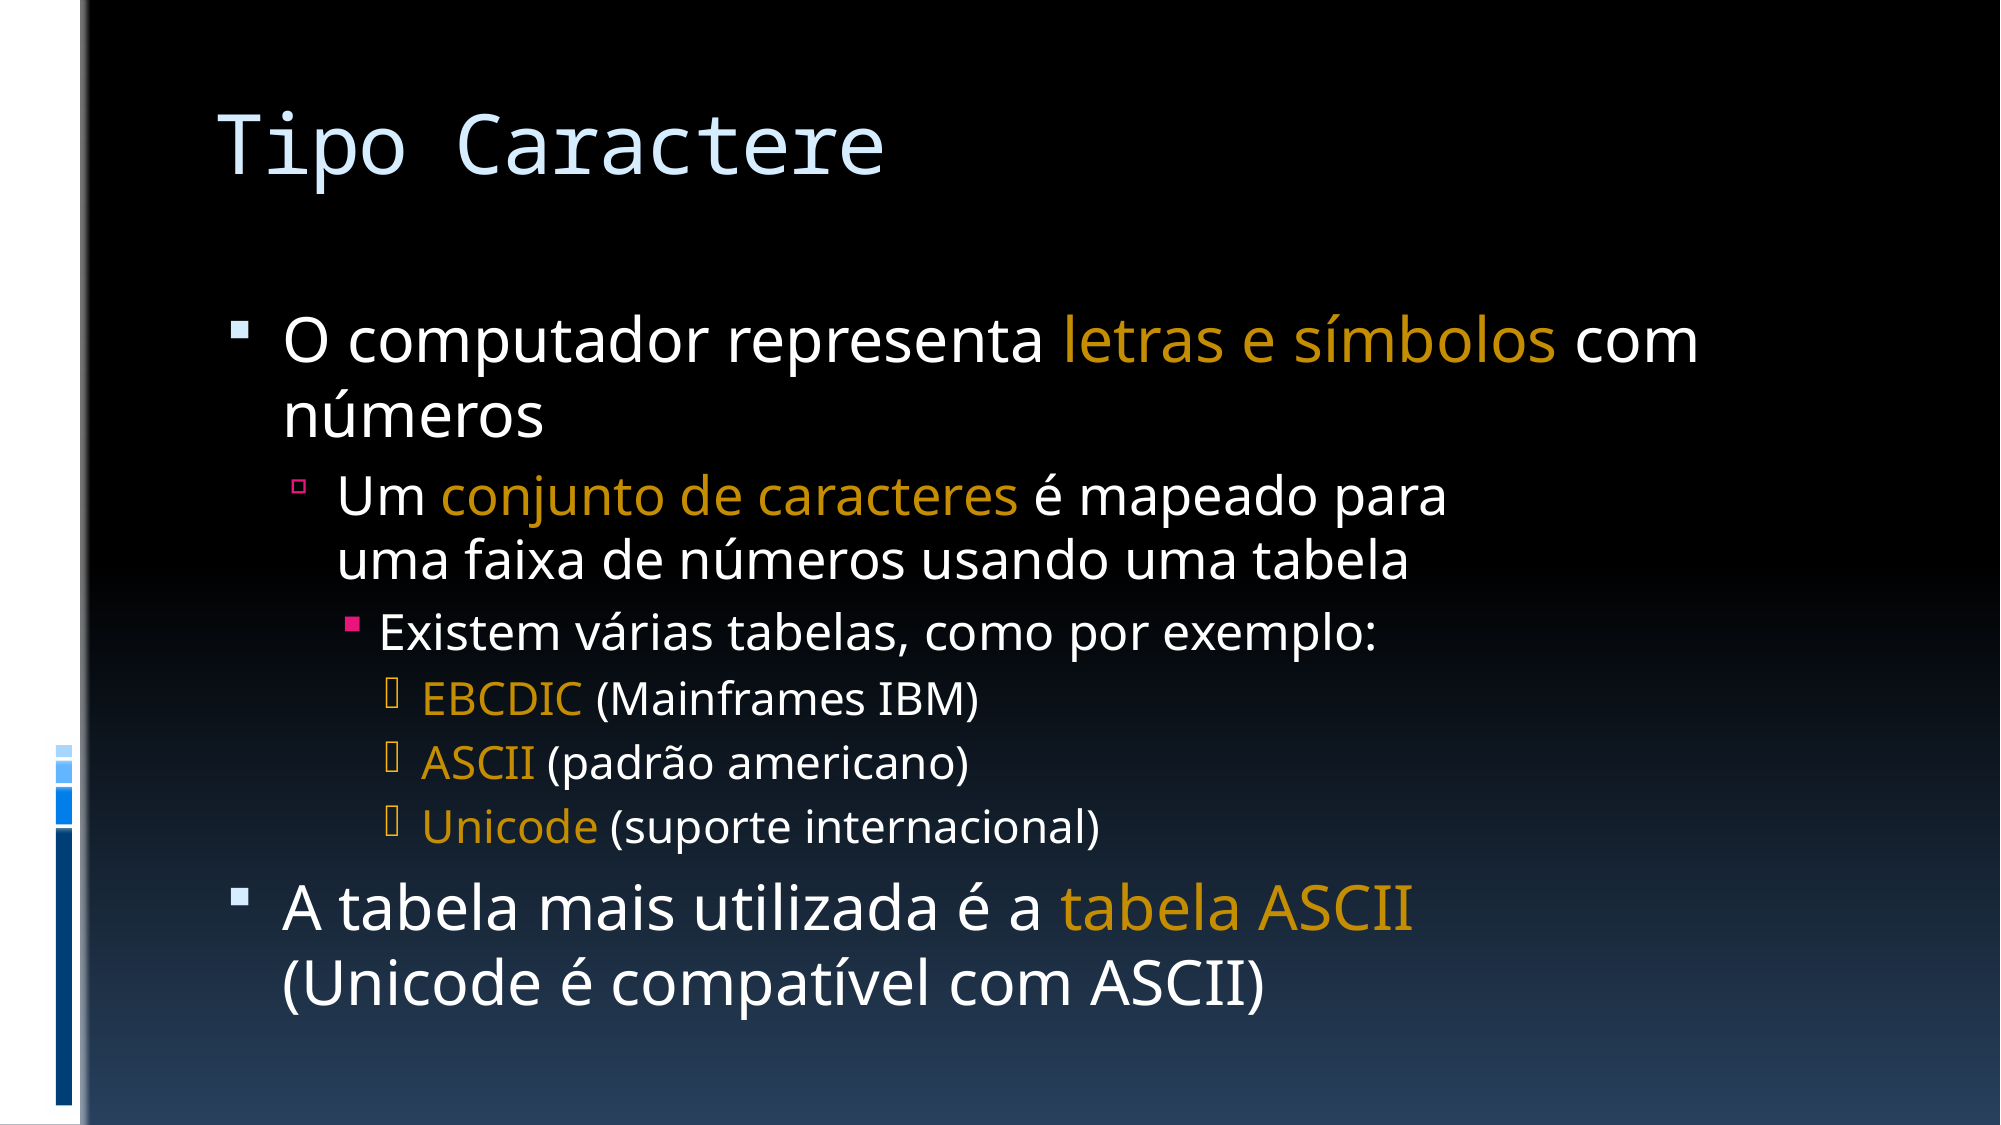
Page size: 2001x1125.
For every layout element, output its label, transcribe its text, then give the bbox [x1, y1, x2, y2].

list O computador representa letras e símbolos com números Um conjunto de caracteres é mapeado para uma faixa de números usando uma tabela Existem várias tabelas, como por exemplo: EBCDIC (Mainframes IBM) ASCII (padrão americano) Unicode (suporte internacional) A tabela mais utilizada é a tabela ASCII (Unicode é compatível com ASCII) [200, 292, 1900, 1043]
title Tipo Caractere [200, 83, 1900, 234]
